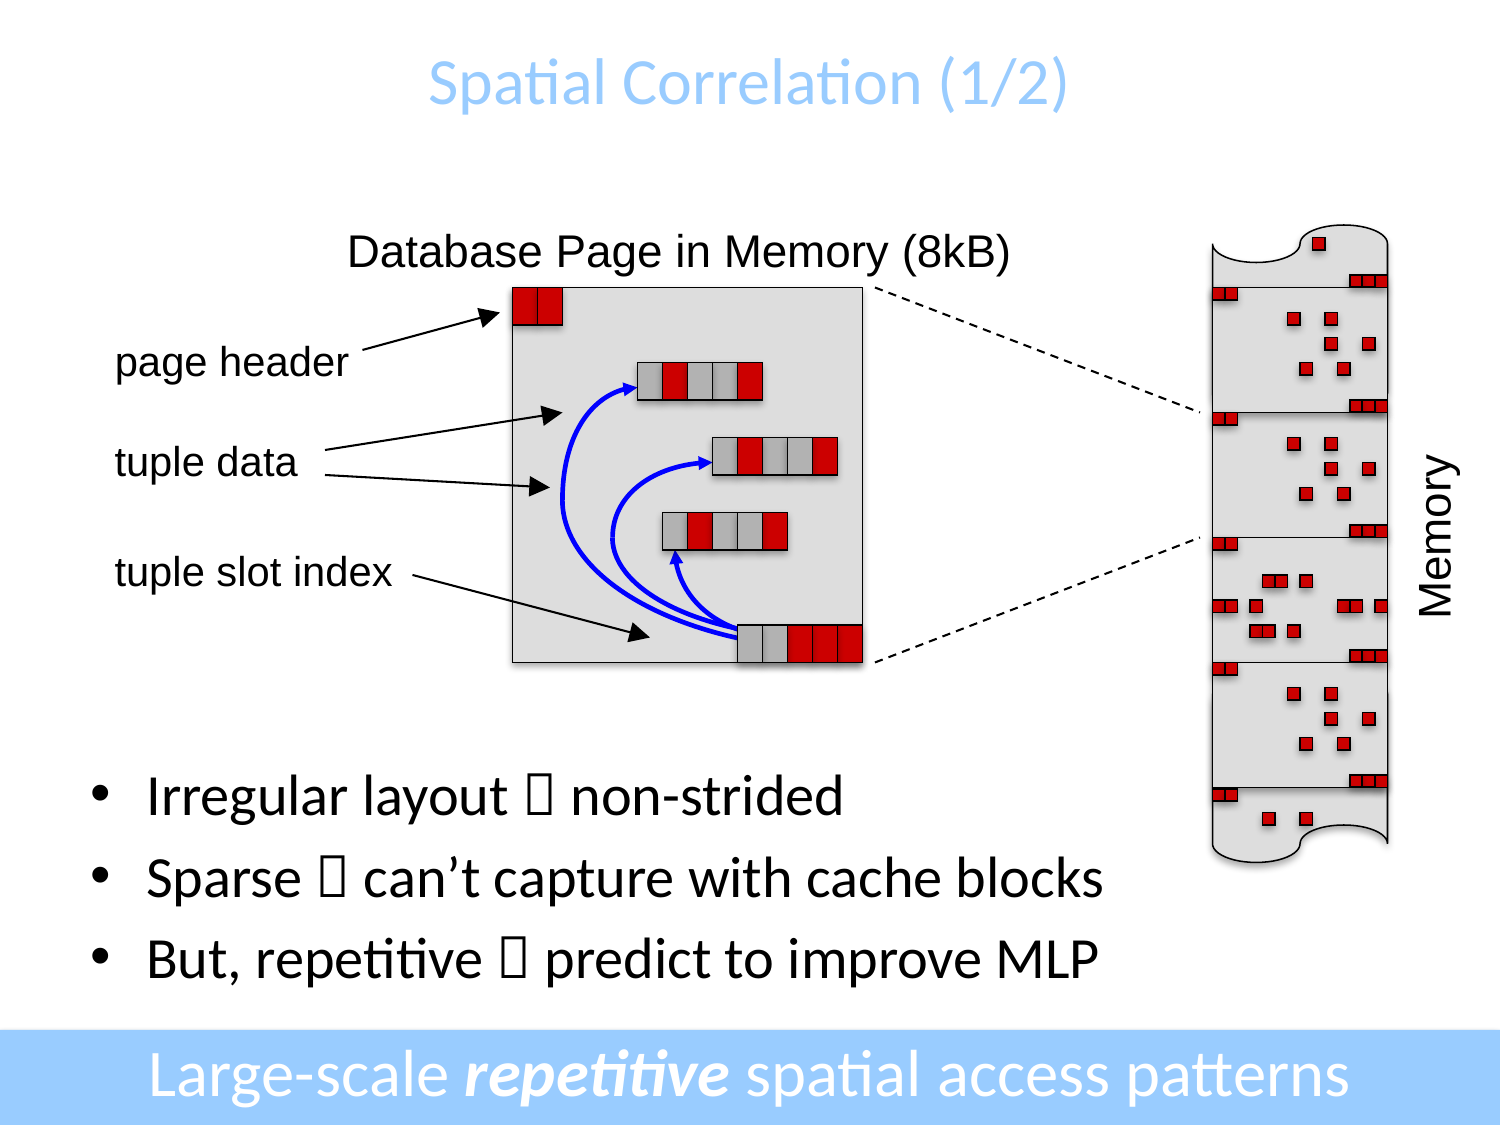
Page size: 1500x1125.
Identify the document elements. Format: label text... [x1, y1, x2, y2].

text_box [1212, 421, 1388, 536]
text_box [1274, 574, 1288, 588]
text_box [713, 362, 736, 400]
text_box [1350, 525, 1363, 538]
text_box [1212, 662, 1388, 788]
text_box [1374, 599, 1388, 613]
text_box [1249, 624, 1262, 638]
text_box [788, 624, 813, 663]
text_box [1212, 662, 1223, 675]
text_box [763, 437, 786, 475]
text_box [1363, 399, 1375, 413]
text_box [737, 362, 763, 400]
text_box [1363, 774, 1375, 788]
text_box [712, 437, 736, 475]
text_box [763, 624, 788, 663]
text_box [1224, 599, 1238, 613]
text_box [512, 287, 863, 663]
text_box [1212, 537, 1388, 661]
text_box [1362, 337, 1375, 350]
text_box [1374, 274, 1388, 288]
text_box [412, 574, 650, 643]
text_box [1324, 312, 1338, 325]
text_box [813, 437, 838, 475]
text_box [1224, 287, 1238, 300]
text_box page header [99, 327, 375, 393]
text_box [1262, 812, 1275, 825]
text_box [1350, 650, 1363, 663]
text_box [637, 362, 661, 400]
text_box [1299, 574, 1313, 588]
text_box [1299, 487, 1313, 500]
text_box [1324, 437, 1338, 450]
text_box [763, 512, 788, 550]
text_box [1375, 399, 1388, 413]
text_box [1299, 737, 1313, 750]
text_box [1262, 574, 1274, 588]
text_box [1287, 624, 1300, 638]
text_box [737, 512, 763, 550]
text_box [1337, 599, 1349, 613]
text_box [1374, 524, 1388, 538]
text_box [1349, 599, 1363, 613]
text_box [1212, 599, 1224, 613]
text_box [1299, 812, 1313, 825]
text_box [1363, 650, 1375, 663]
text_box [1212, 287, 1388, 413]
text_box [1212, 224, 1388, 286]
text_box [1287, 312, 1300, 325]
text_box [324, 405, 563, 451]
text_box [324, 474, 550, 497]
text_box [838, 624, 863, 663]
text_box [1299, 362, 1313, 375]
text_box [1212, 412, 1223, 425]
title Spatial Correlation (1/2) [0, 30, 1500, 126]
text_box [1337, 737, 1350, 750]
text_box tuple slot index [99, 537, 413, 603]
text_box [1324, 712, 1338, 725]
text_box [1287, 437, 1300, 450]
text_box [1212, 537, 1223, 550]
text_box [562, 382, 638, 500]
text_box [1224, 412, 1238, 425]
text_box [1363, 275, 1375, 288]
text_box [362, 307, 500, 351]
text_box [1324, 337, 1338, 350]
text_box [1287, 687, 1300, 700]
text_box [712, 512, 736, 550]
text_box [1249, 599, 1263, 613]
text_box [1312, 237, 1325, 250]
text_box [512, 287, 536, 325]
text_box [662, 512, 686, 550]
text_box [1212, 287, 1223, 300]
text_box [1337, 362, 1350, 375]
text_box [1375, 774, 1388, 788]
list Irregular layout  non-strided Sparse  can’t capture with cache blocks But, repetitive  predict to improve MLP [75, 750, 1425, 1023]
text_box Large-scale repetitive spatial access patterns [0, 1023, 1500, 1117]
text_box [1350, 399, 1363, 413]
text_box [1324, 687, 1338, 700]
text_box [1363, 525, 1375, 538]
text_box [1262, 624, 1275, 638]
text_box [1212, 788, 1223, 802]
text_box [1362, 712, 1375, 725]
text_box [687, 362, 713, 400]
text_box Database Page in Memory (8kB) [289, 214, 1069, 284]
text_box [638, 456, 713, 499]
text_box [562, 499, 850, 637]
text_box [1224, 537, 1238, 550]
text_box [1212, 796, 1388, 863]
text_box [737, 624, 763, 663]
text_box Memory [1397, 399, 1468, 675]
text_box [1374, 649, 1388, 663]
text_box [537, 287, 563, 325]
text_box [737, 437, 763, 475]
text_box tuple data [99, 427, 325, 493]
text_box [1324, 462, 1338, 475]
text_box [1350, 774, 1363, 788]
text_box [1350, 275, 1363, 288]
text_box [1224, 788, 1238, 802]
text_box [813, 624, 838, 663]
text_box [662, 362, 686, 400]
text_box [1337, 487, 1350, 500]
text_box [687, 512, 711, 550]
text_box [787, 437, 813, 475]
text_box [1362, 462, 1375, 475]
text_box [1224, 662, 1238, 675]
